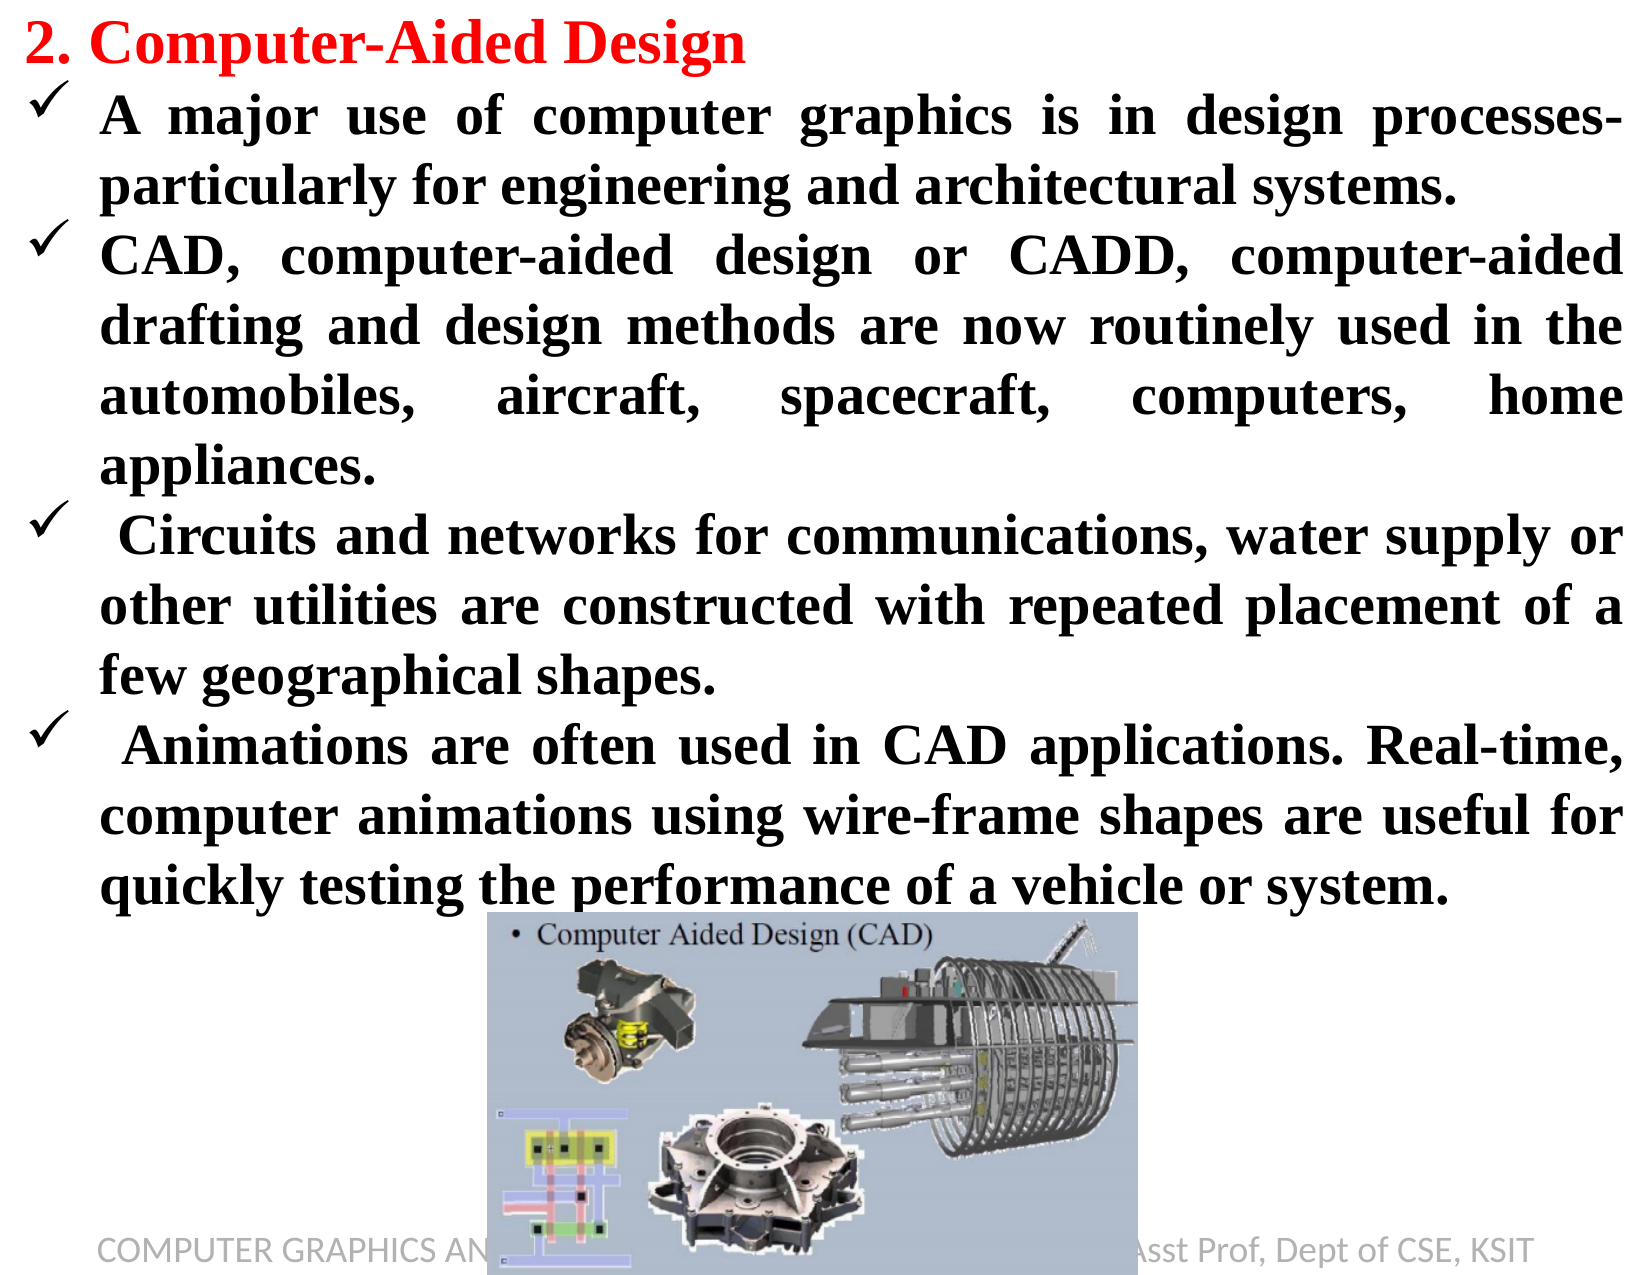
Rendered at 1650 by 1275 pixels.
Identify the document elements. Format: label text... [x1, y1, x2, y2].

footer COMPUTER GRAPHICS AND VISUALIZATION, Sougandhika Narayan, Asst Prof, Dept of CSE, KSIT [0, 1224, 482, 1275]
footer COMPUTER GRAPHICS AND VISUALIZATION, Sougandhika Narayan, Asst Prof, Dept of CSE, KSIT [1141, 1224, 1650, 1275]
list 2. Computer-Aided Design A major use of computer graphics is in design processes-particularly for engineering and architectural systems. CAD, computer-aided design or CADD, computer-aided drafting and design methods are now routinely used in the automobiles, aircraft, spacecraft, computers, home appliances. Circuits and networks for communications, water supply or other utilities are constructed with repeated placement of a few geographical shapes. Animations are often used in CAD applications. Real-time, computer animations using wire-frame shapes are useful for quickly testing the performance of a vehicle or system. [24, 0, 1625, 926]
picture [487, 912, 1138, 1275]
